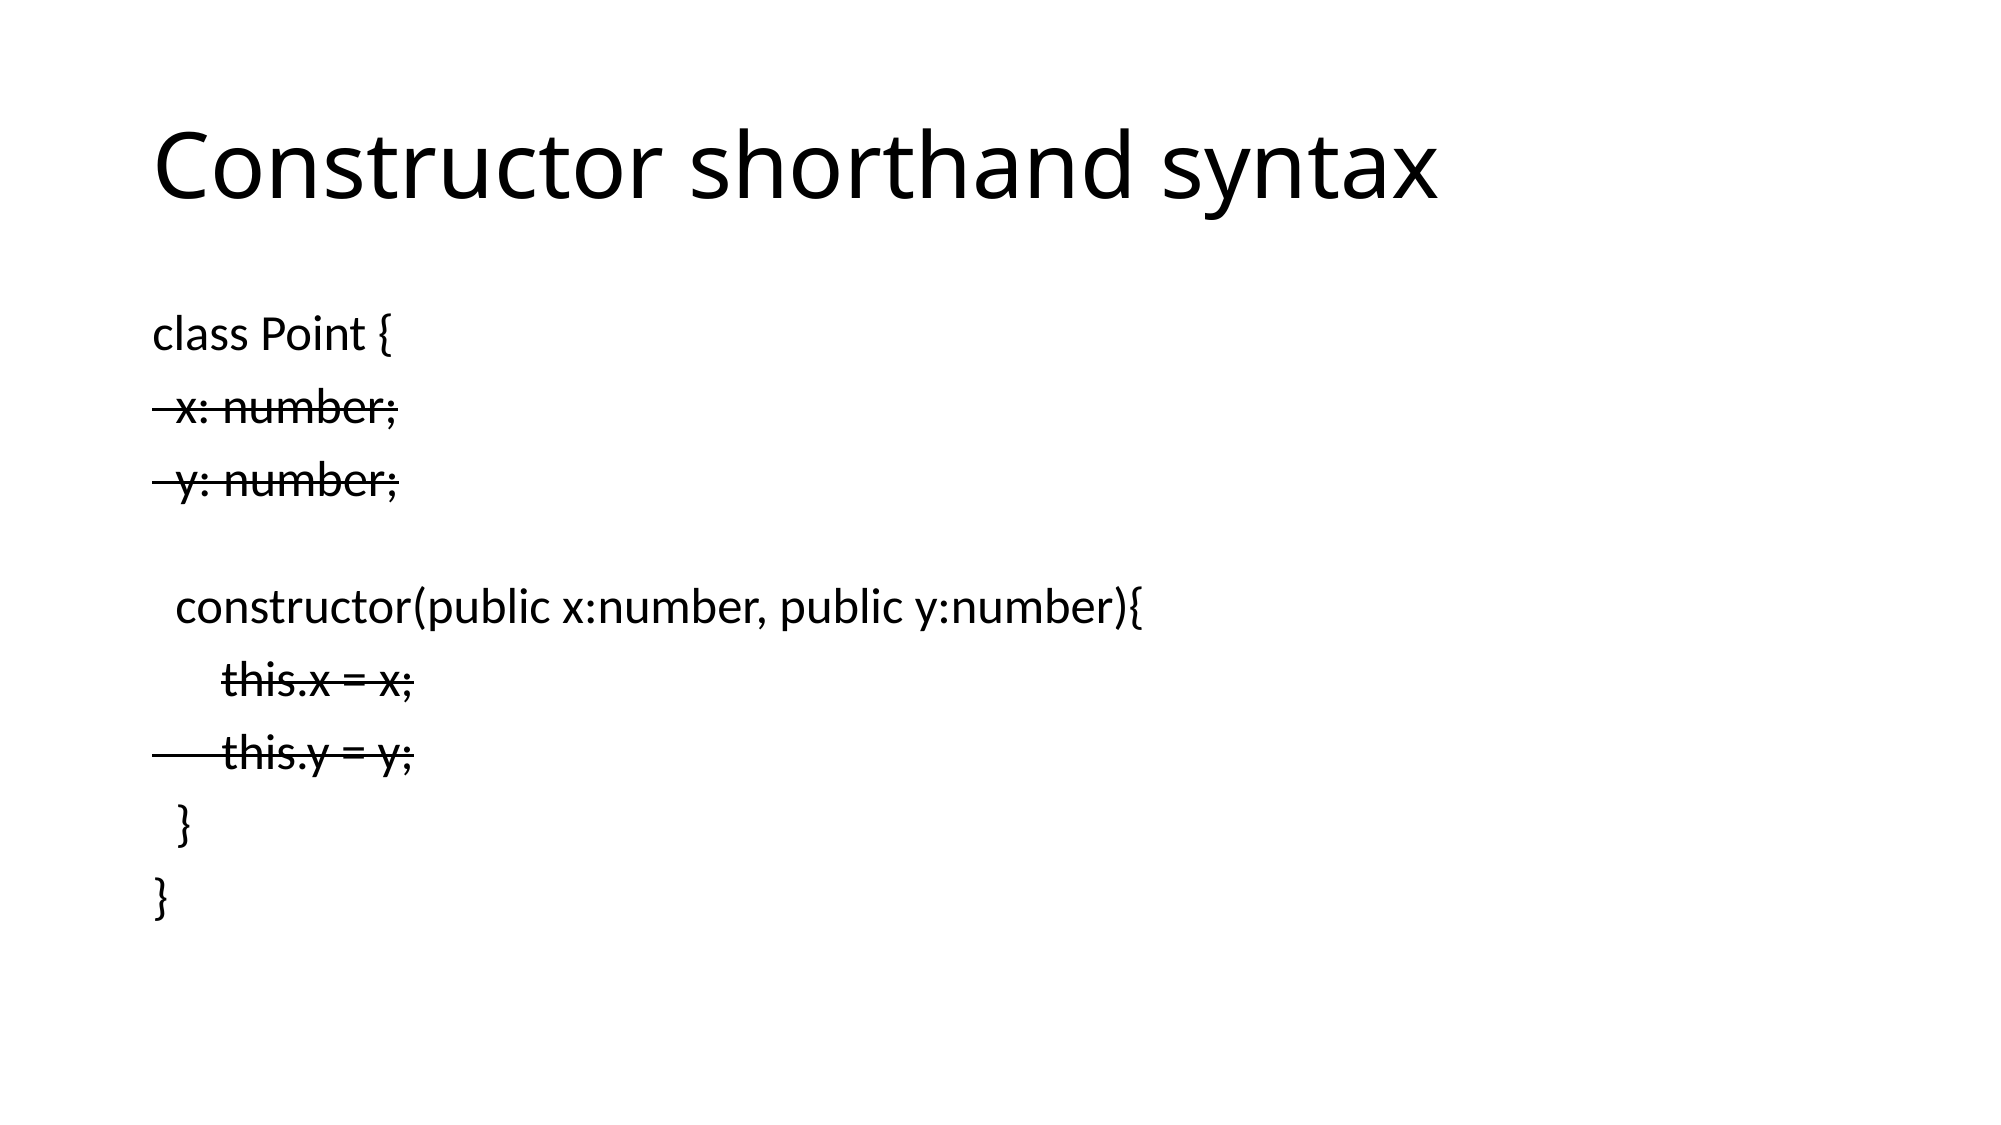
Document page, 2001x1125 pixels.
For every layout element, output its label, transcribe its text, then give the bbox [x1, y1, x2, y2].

title Constructor shorthand syntax [137, 59, 1863, 278]
list class Point { x: number; y: number; constructor(public x:number, public y:number){ this.x = x; this.y = y; } } [137, 299, 1863, 1014]
